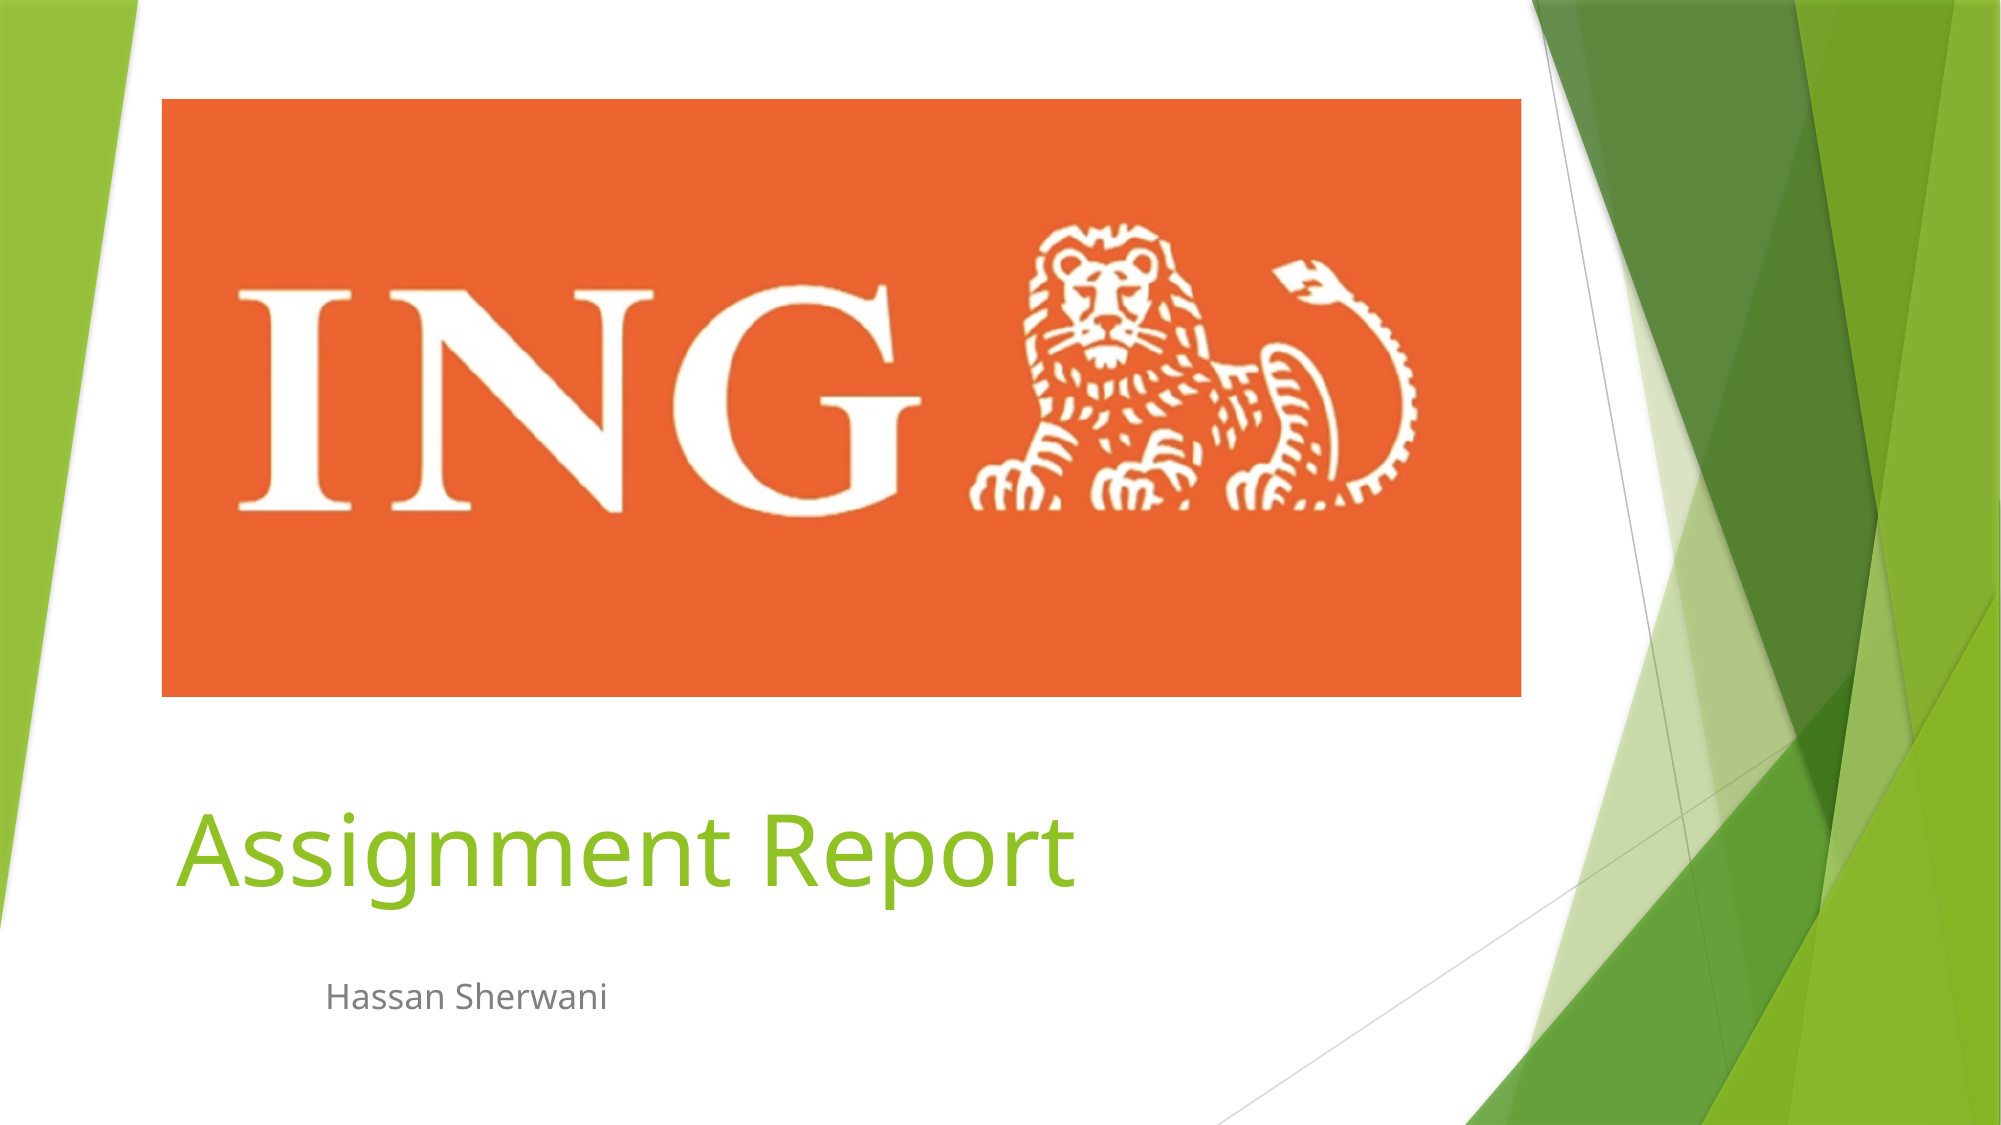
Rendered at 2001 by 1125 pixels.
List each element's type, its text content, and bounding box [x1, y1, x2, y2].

title Assignment Report [161, 733, 1522, 913]
picture [161, 99, 1522, 697]
subtitle Hassan Sherwani [161, 913, 1522, 1029]
